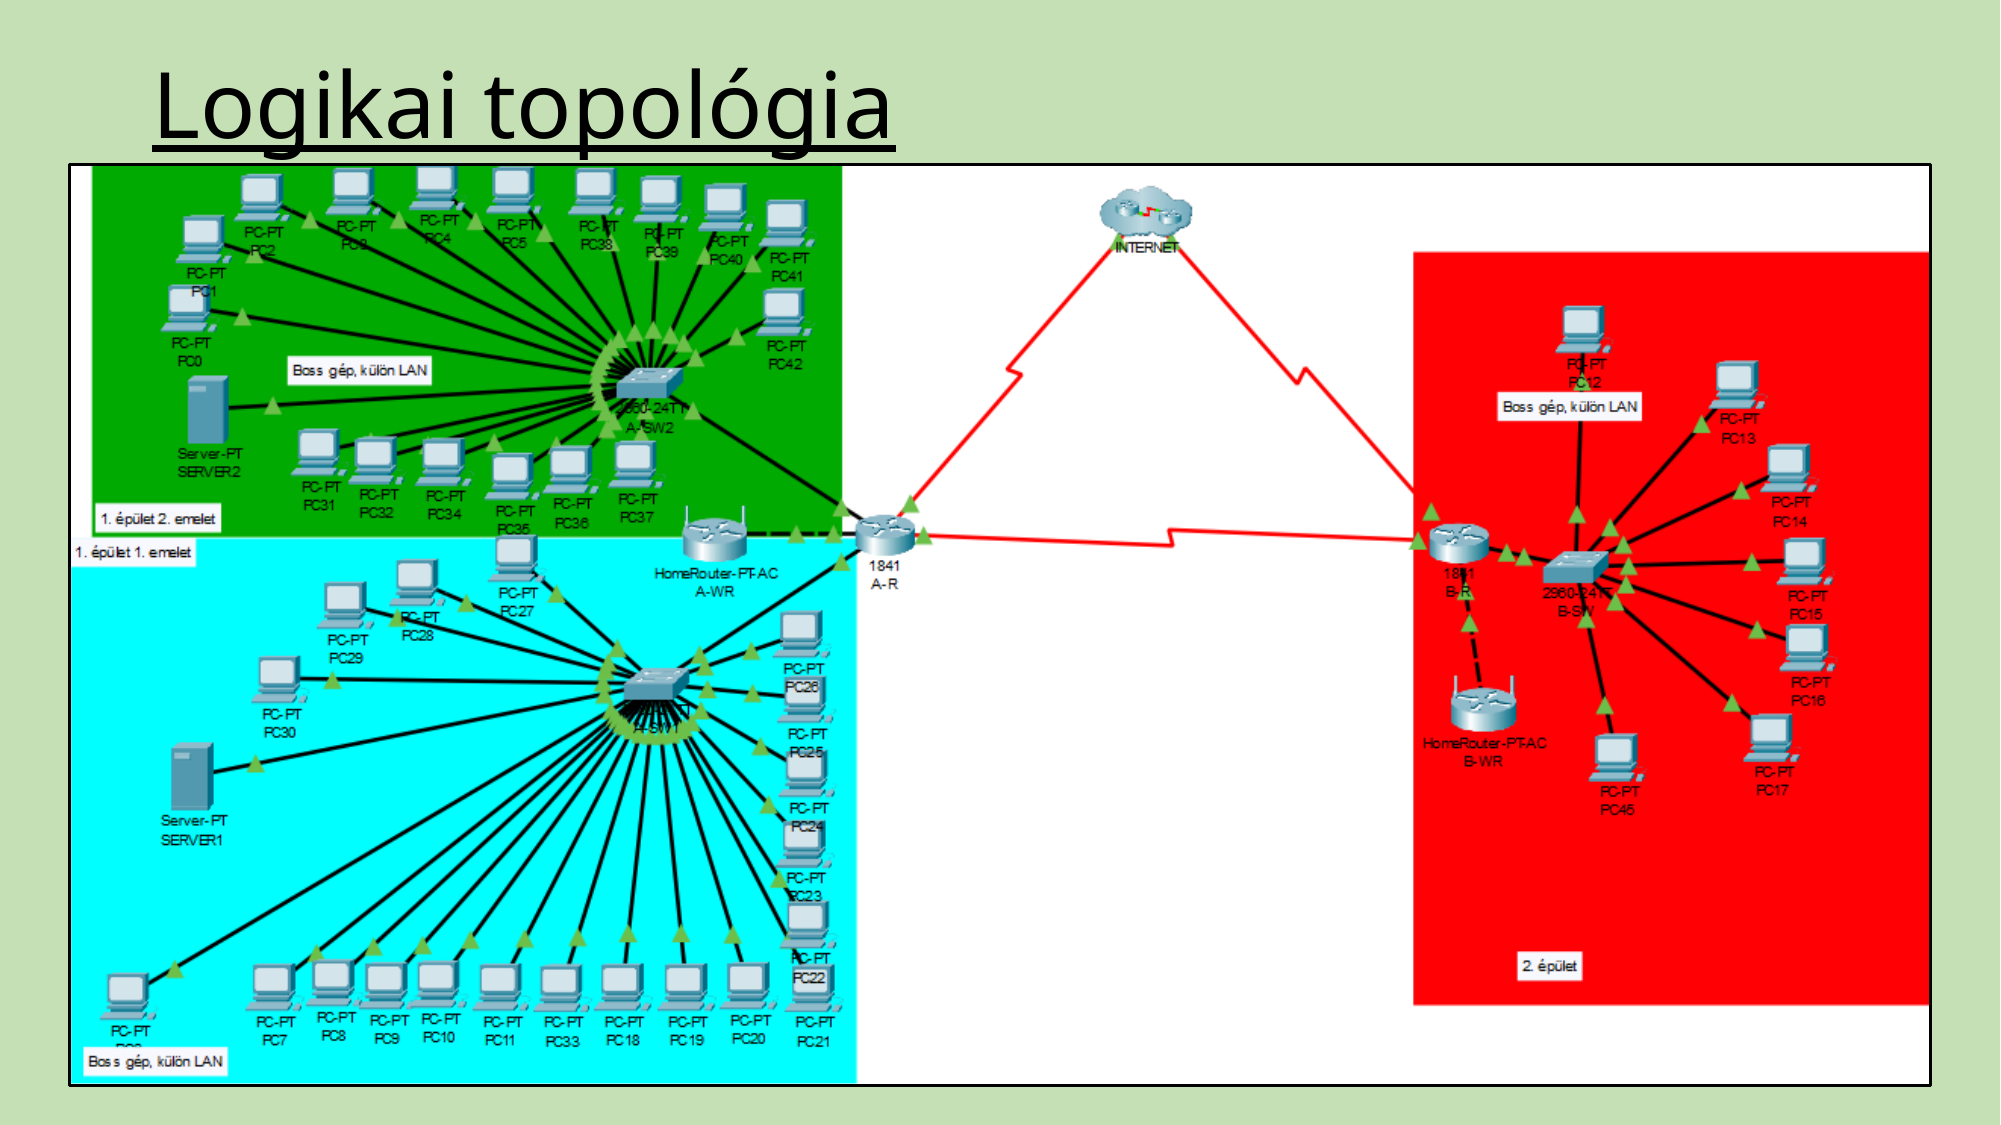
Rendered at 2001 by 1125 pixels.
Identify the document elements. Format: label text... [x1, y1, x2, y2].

picture [70, 165, 1930, 1085]
text_box [0, 0, 2000, 1125]
title Logikai topológia [137, 0, 1863, 163]
